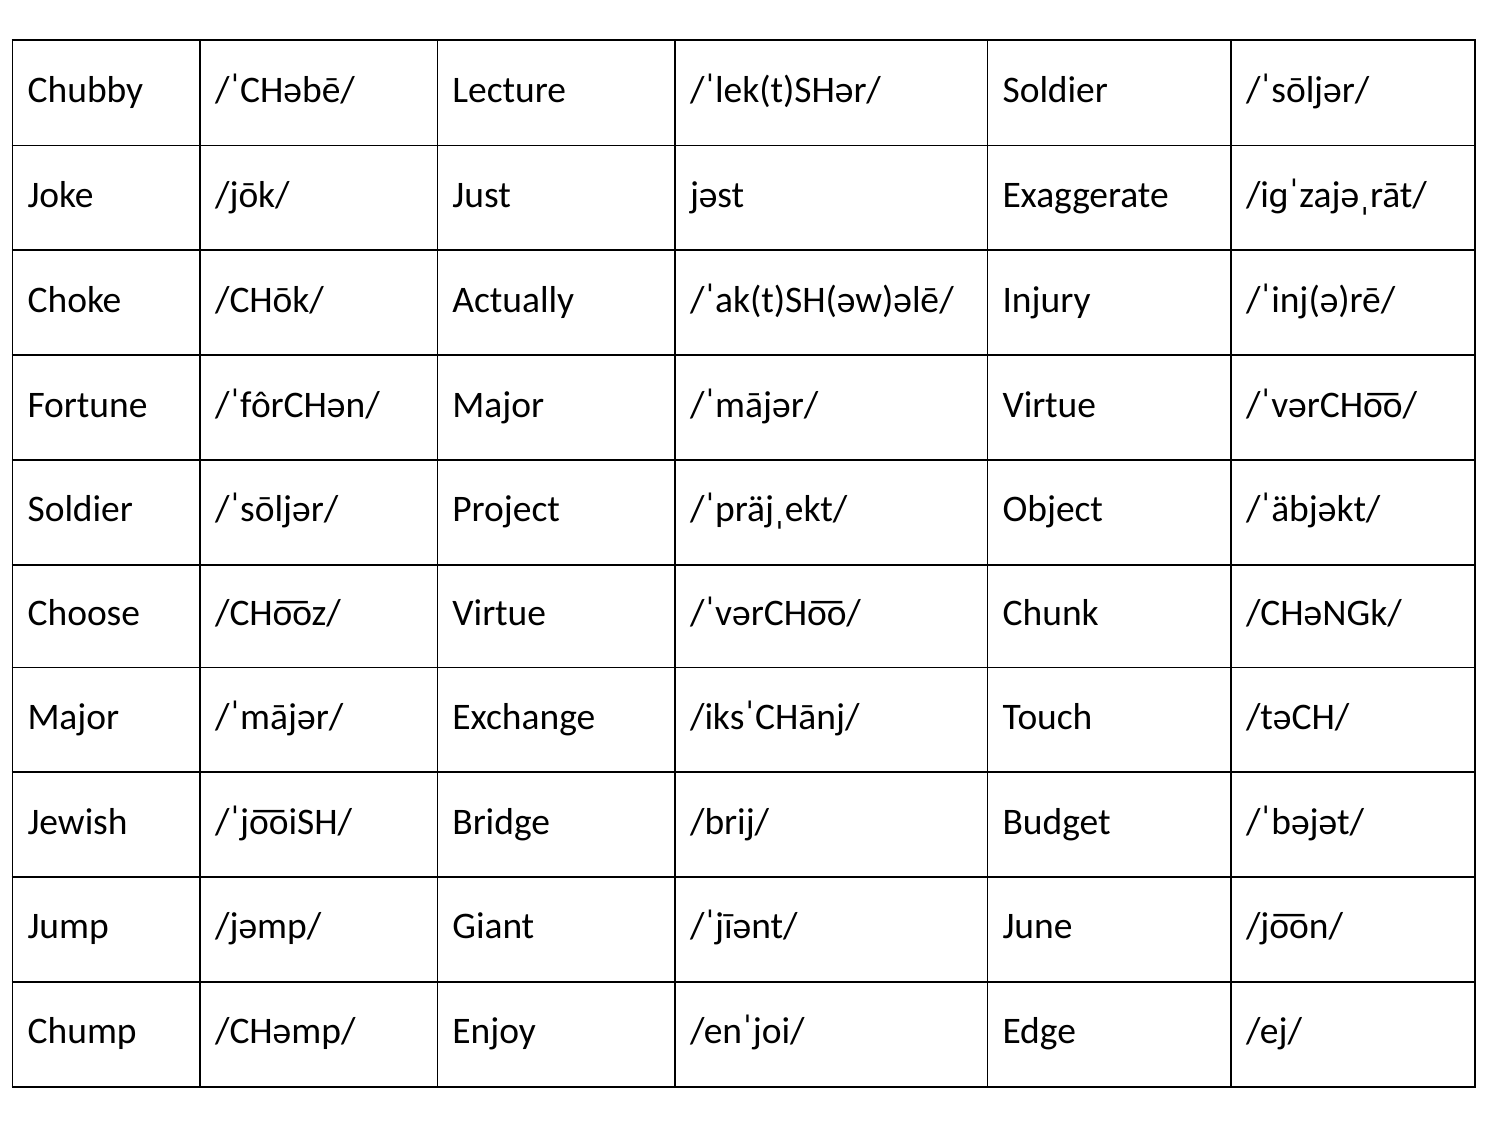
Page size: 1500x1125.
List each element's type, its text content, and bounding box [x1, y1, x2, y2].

table_cell /jo͞on/ [1232, 878, 1474, 981]
table_header Lecture [438, 41, 674, 145]
table_cell /ˈinj(ə)rē/ [1232, 251, 1474, 354]
table_cell Major [438, 356, 674, 459]
table_header /ˈsōljər/ [1232, 41, 1474, 145]
table_cell Virtue [988, 356, 1230, 459]
table_cell Actually [438, 251, 674, 354]
table_cell Soldier [13, 461, 199, 564]
table_cell /CHōk/ [201, 251, 437, 354]
table_cell Project [438, 461, 674, 564]
table_cell /ˈvərCHo͞o/ [1232, 356, 1474, 459]
table_cell /ˈpräjˌekt/ [676, 461, 987, 564]
table_cell Bridge [438, 773, 674, 876]
table_cell Exchange [438, 668, 674, 771]
table_cell jəst [676, 146, 987, 249]
table_cell Chunk [988, 566, 1230, 667]
table_cell Fortune [13, 356, 199, 459]
table_cell Exaggerate [988, 146, 1230, 249]
table_cell /ej/ [1232, 983, 1474, 1086]
table_cell /ˈsōljər/ [201, 461, 437, 564]
table_cell /CHəmp/ [201, 983, 437, 1086]
table_cell Just [438, 146, 674, 249]
table_cell /jōk/ [201, 146, 437, 249]
table_cell Choke [13, 251, 199, 354]
table_cell /ˈfôrCHən/ [201, 356, 437, 459]
table_cell Joke [13, 146, 199, 249]
table_cell Virtue [438, 566, 674, 667]
table_cell Object [988, 461, 1230, 564]
table_cell /brij/ [676, 773, 987, 876]
table_cell Budget [988, 773, 1230, 876]
table_cell June [988, 878, 1230, 981]
table_cell /CHəNGk/ [1232, 566, 1474, 667]
table_cell /ˈmājər/ [676, 356, 987, 459]
table_cell /təCH/ [1232, 668, 1474, 771]
table_cell /ˈjo͞oiSH/ [201, 773, 437, 876]
table_cell /ˈjīənt/ [676, 878, 987, 981]
table_header Soldier [988, 41, 1230, 145]
table_cell Edge [988, 983, 1230, 1086]
table_cell Enjoy [438, 983, 674, 1086]
table_cell /ˈmājər/ [201, 668, 437, 771]
table_header /ˈCHəbē/ [201, 41, 437, 145]
table_cell Choose [13, 566, 199, 667]
table_cell Chump [13, 983, 199, 1086]
table_header /ˈlek(t)SHər/ [676, 41, 987, 145]
table_cell /ˈvərCHo͞o/ [676, 566, 987, 667]
table_cell Giant [438, 878, 674, 981]
table_cell /iɡˈzajəˌrāt/ [1232, 146, 1474, 249]
table_cell /iksˈCHānj/ [676, 668, 987, 771]
table_cell Injury [988, 251, 1230, 354]
table_cell Jump [13, 878, 199, 981]
table_cell /jəmp/ [201, 878, 437, 981]
table_header Chubby [13, 41, 199, 145]
table_cell /CHo͞oz/ [201, 566, 437, 667]
table_cell Jewish [13, 773, 199, 876]
table_cell Major [13, 668, 199, 771]
table_cell Touch [988, 668, 1230, 771]
table_cell /ˈbəjət/ [1232, 773, 1474, 876]
table_cell /ˈäbjəkt/ [1232, 461, 1474, 564]
table_cell /ˈak(t)SH(əw)əlē/ [676, 251, 987, 354]
table_cell /enˈjoi/ [676, 983, 987, 1086]
